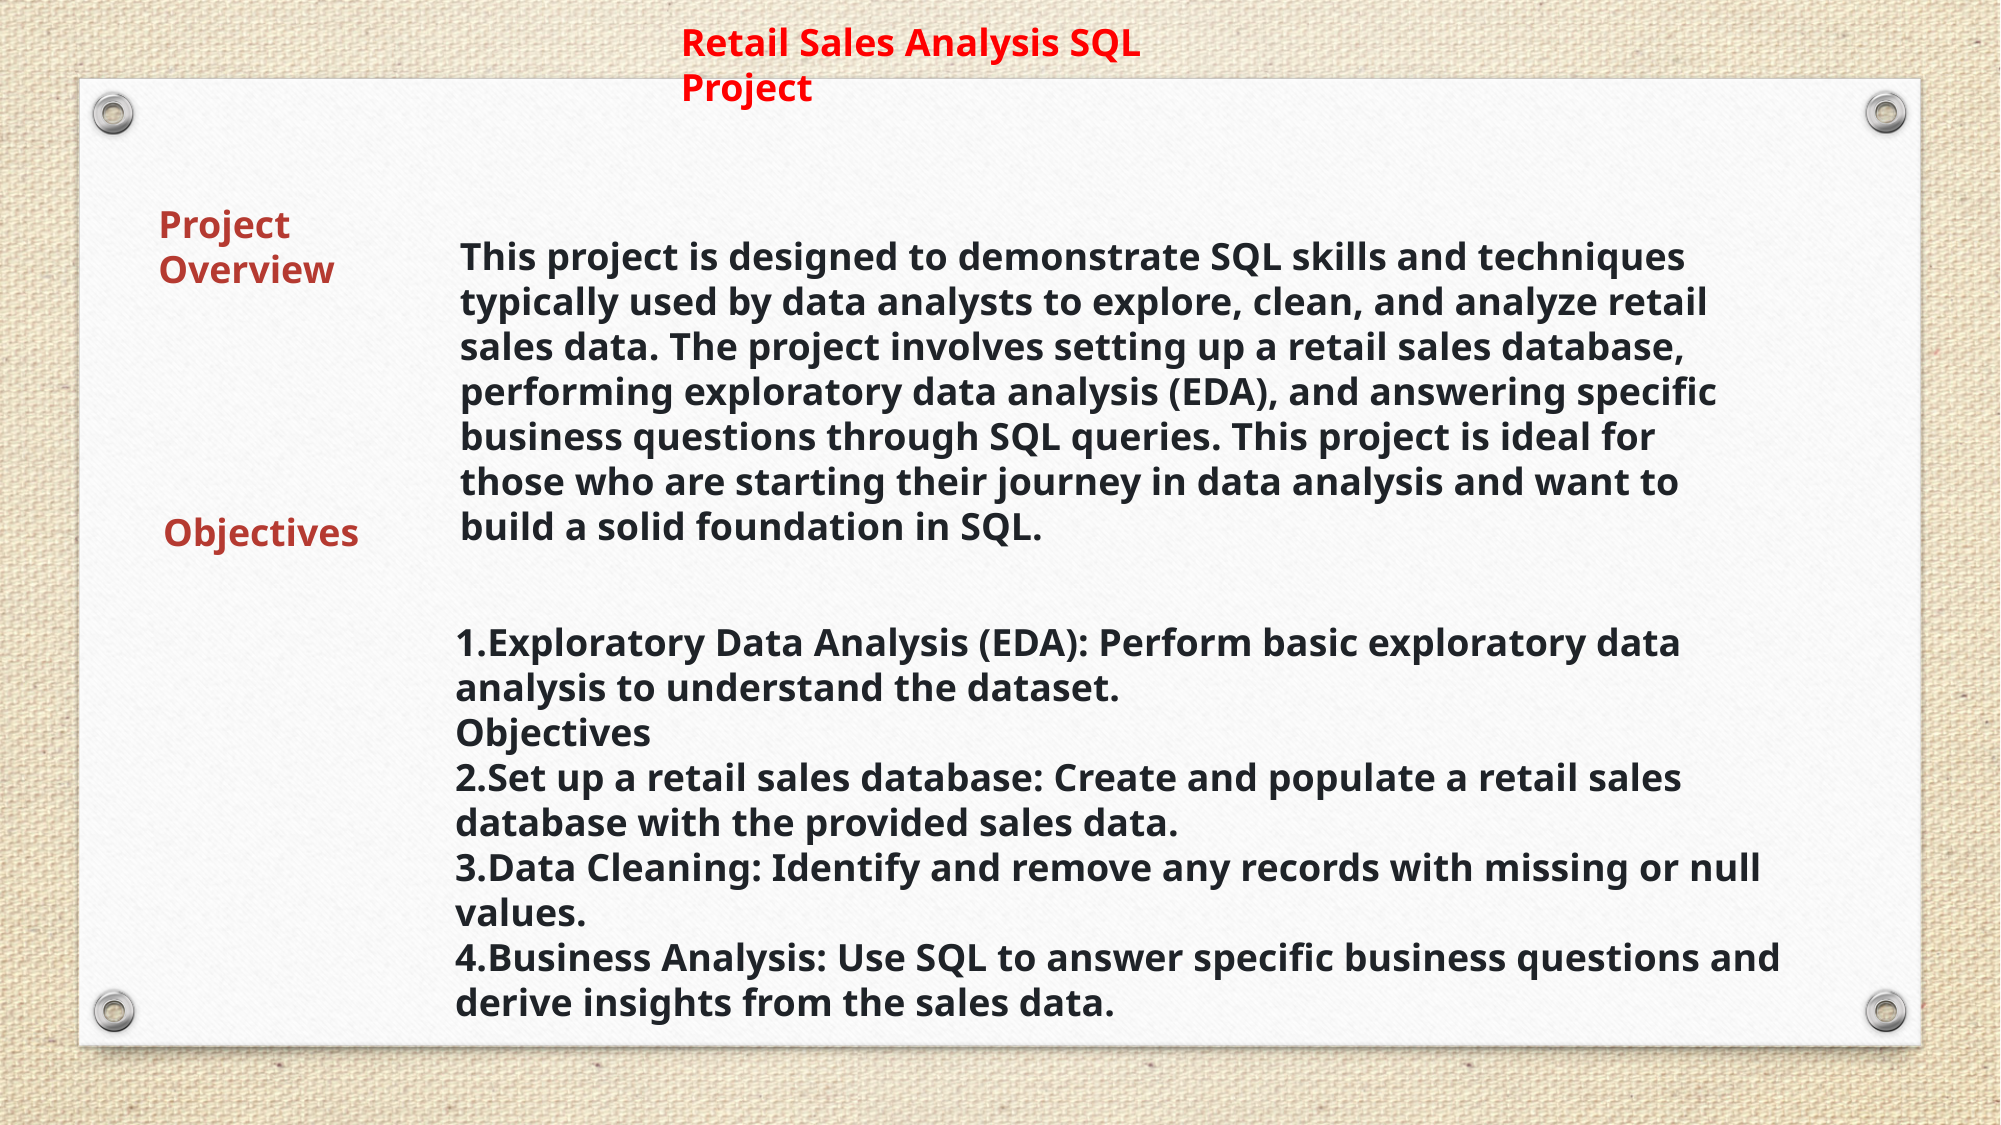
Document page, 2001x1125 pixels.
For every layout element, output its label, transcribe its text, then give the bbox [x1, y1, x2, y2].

text_box Retail Sales Analysis SQL Project [666, 11, 1221, 116]
text_box This project is designed to demonstrate SQL skills and techniques typically used by data analysts to explore, clean, and analyze retail sales data. The project involves setting up a retail sales database, performing exploratory data analysis (EDA), and answering specific business questions through SQL queries. This project is ideal for those who are starting their journey in data analysis and want to build a solid foundation in SQL. [445, 225, 1784, 555]
picture [0, 0, 2001, 1125]
text_box Exploratory Data Analysis (EDA): Perform basic exploratory data analysis to understand the dataset. Objectives Set up a retail sales database: Create and populate a retail sales database with the provided sales data. Data Cleaning: Identify and remove any records with missing or null values. Business Analysis: Use SQL to answer specific business questions and derive insights from the sales data. [440, 611, 1836, 1032]
text_box Objectives [148, 501, 471, 561]
text_box Project Overview [143, 148, 467, 299]
